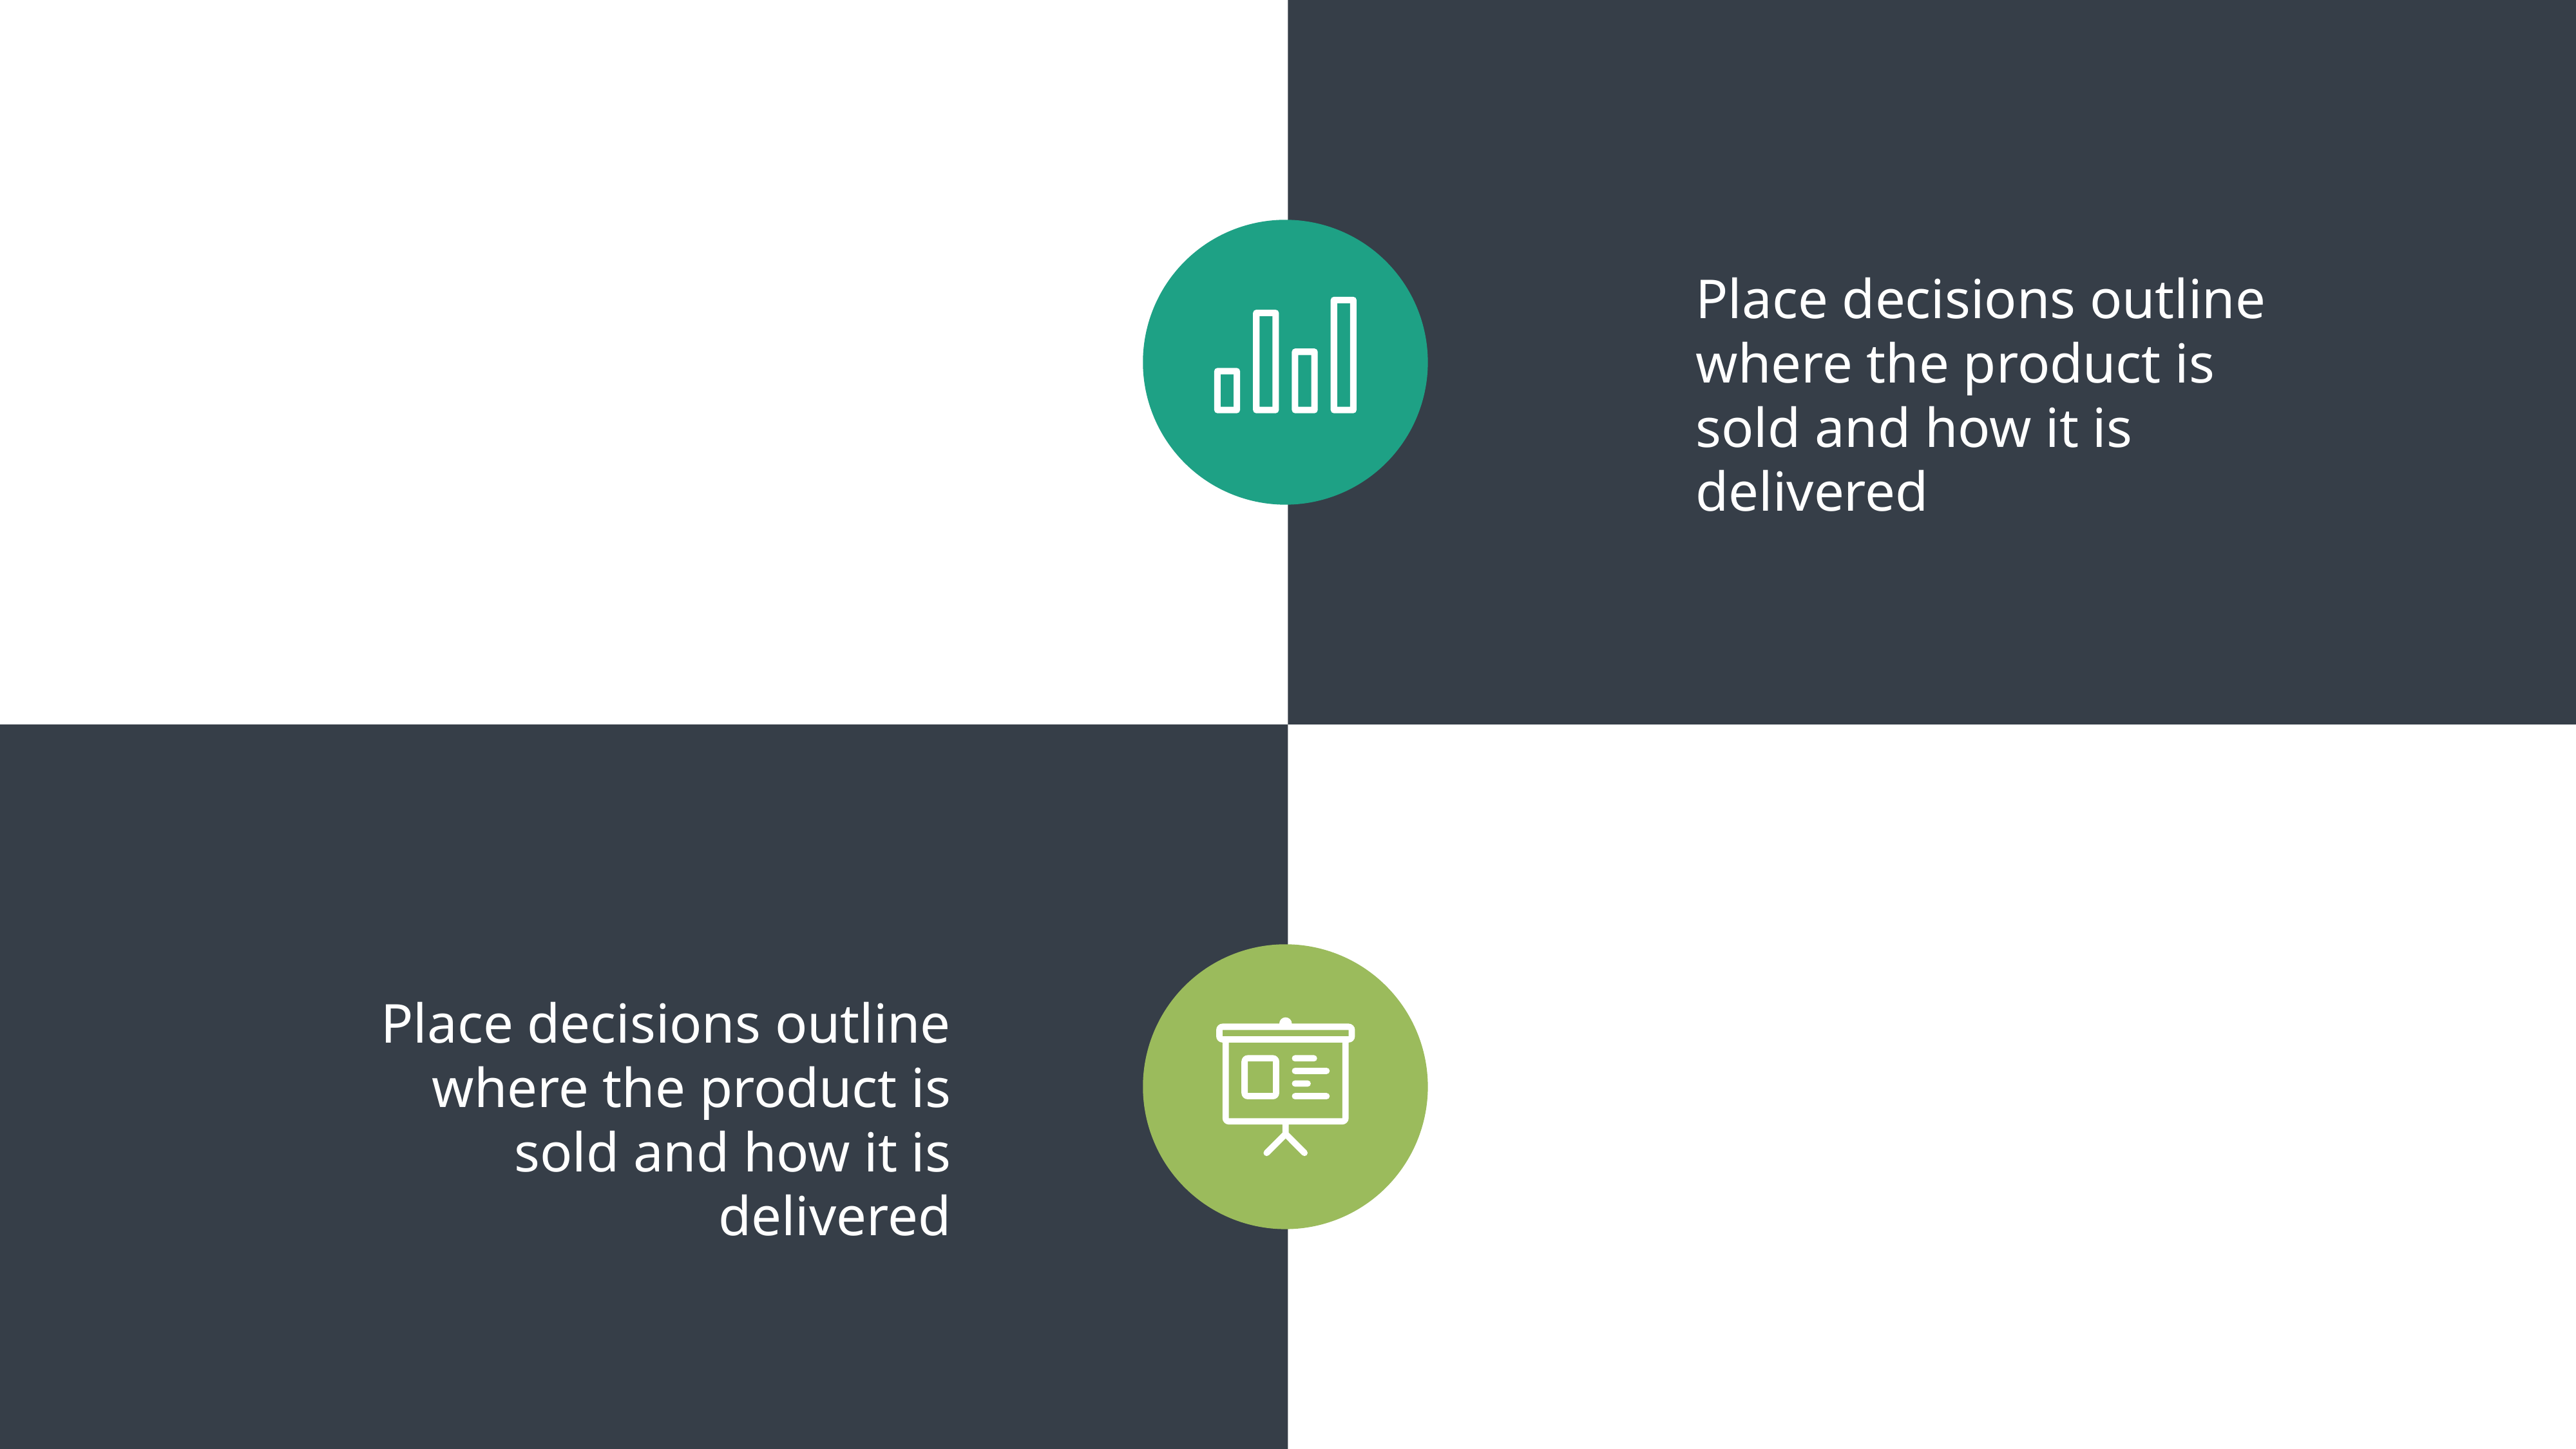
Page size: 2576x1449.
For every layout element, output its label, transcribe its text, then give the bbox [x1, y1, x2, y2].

text_box [1142, 943, 1288, 1230]
text_box [0, 724, 1288, 1449]
text_box [1288, 0, 2576, 724]
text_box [1143, 220, 1428, 505]
text_box [1216, 1017, 1288, 1157]
text_box Place decisions outline where the product is sold and how it is delivered [327, 984, 961, 1252]
text_box Place decisions outline where the product is sold and how it is delivered [1686, 260, 2320, 527]
picture [0, 0, 2576, 1449]
